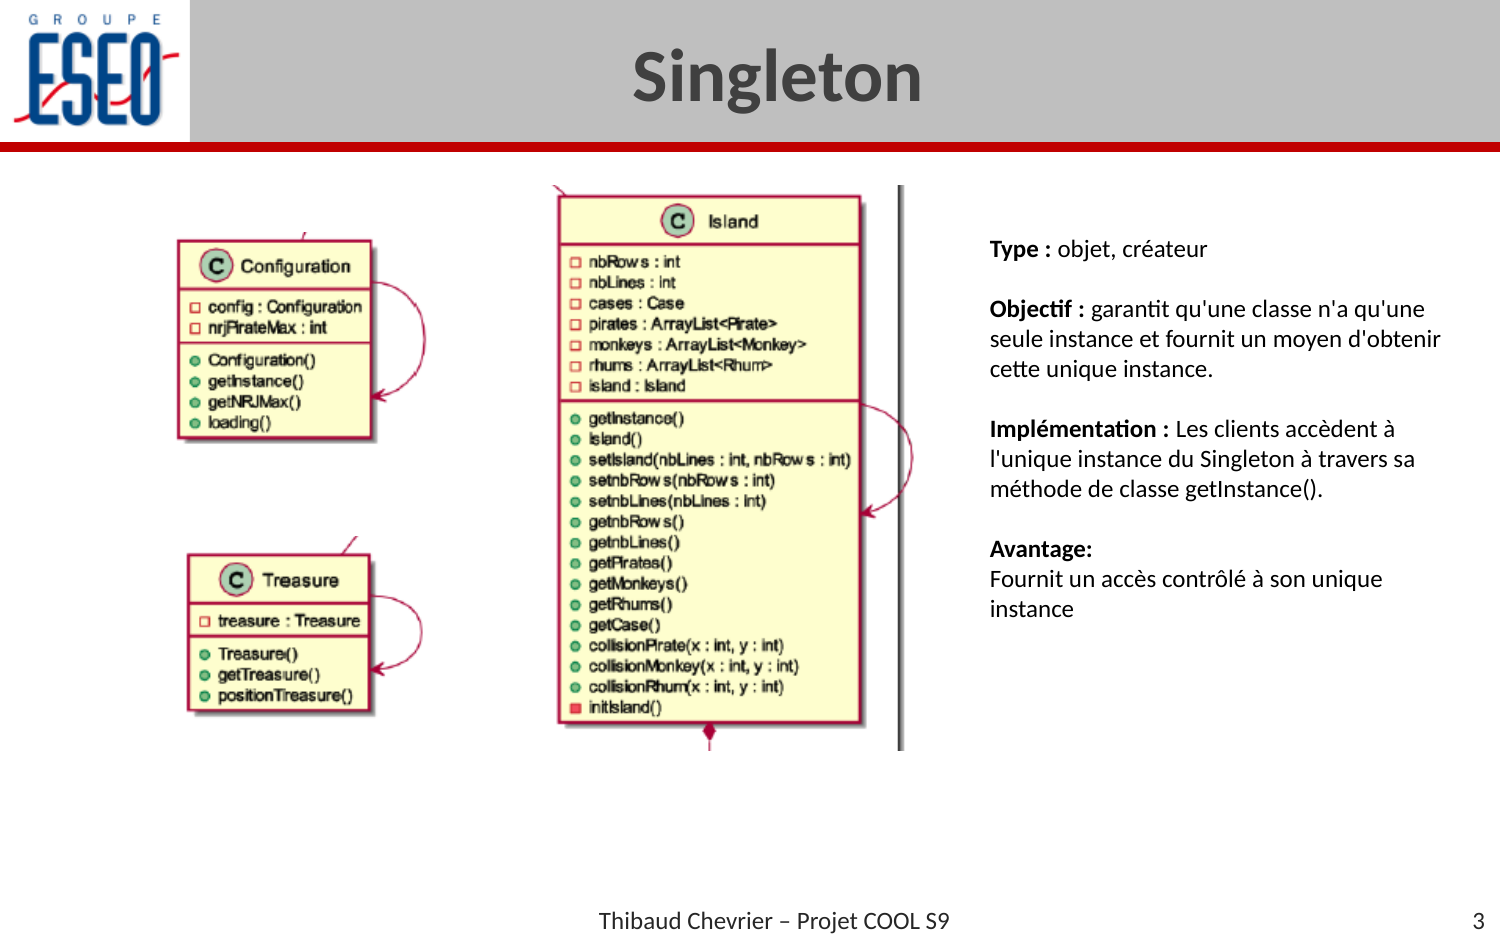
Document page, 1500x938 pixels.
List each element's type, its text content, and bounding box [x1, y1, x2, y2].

picture [170, 232, 442, 455]
picture [176, 536, 437, 736]
title Singleton [192, 0, 1365, 144]
picture [548, 184, 917, 752]
text_box Type : objet, créateur Objectif : garantit qu'une classe n'a qu'une seule instance et fournit un moyen d'obtenir cette unique instance. Implémentation : Les clients accèdent à l'unique instance du Singleton à travers sa méthode de classe getInstance(). Avantage: Fournit un accès contrôlé à son unique instance [975, 225, 1482, 630]
slide_number 3 [1316, 901, 1500, 938]
footer Thibaud Chevrier – Projet COOL S9 [513, 901, 1037, 938]
picture [10, 7, 185, 133]
